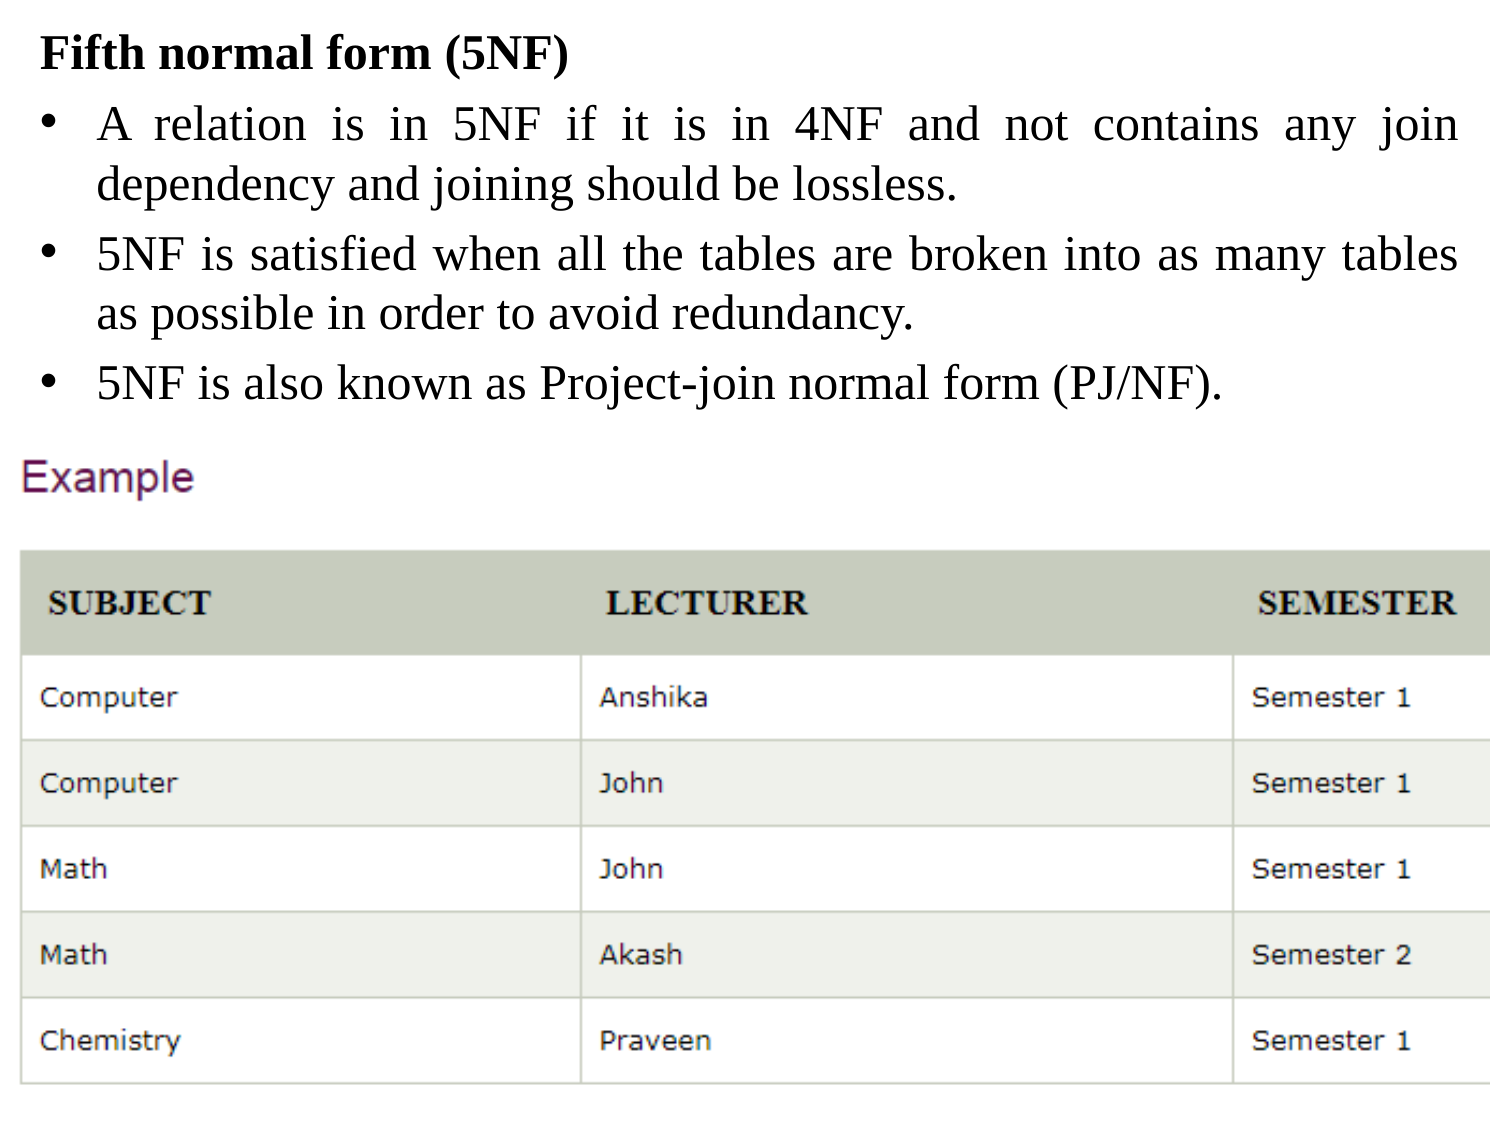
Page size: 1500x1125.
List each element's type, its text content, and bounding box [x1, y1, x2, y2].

list Fifth normal form (5NF) A relation is in 5NF if it is in 4NF and not contains any join dependency and joining should be lossless. 5NF is satisfied when all the tables are broken into as many tables as possible in order to avoid redundancy. 5NF is also known as Project-join normal form (PJ/NF). [24, 12, 1475, 435]
picture [12, 437, 1490, 1101]
